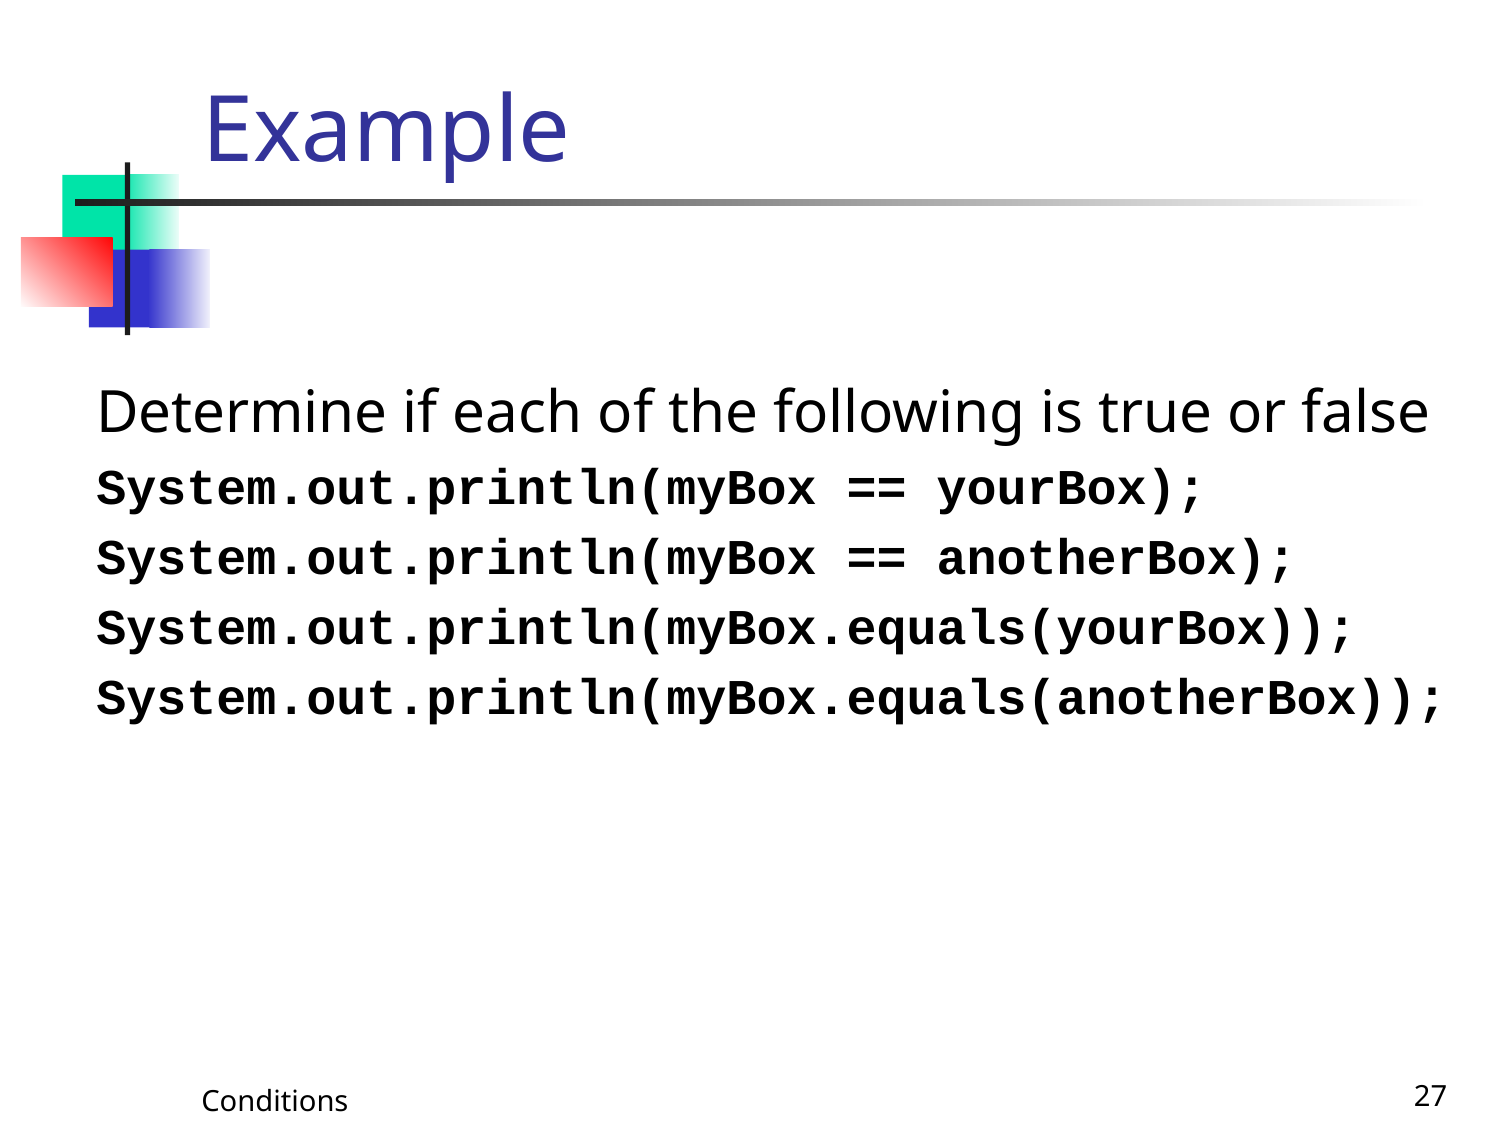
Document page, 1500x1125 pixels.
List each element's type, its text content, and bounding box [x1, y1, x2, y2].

list Determine if each of the following is true or false System.out.println(myBox == yourBox); System.out.println(myBox == anotherBox); System.out.println(myBox.equals(yourBox)); System.out.println(myBox.equals(anotherBox)); [24, 224, 1470, 1007]
slide_number 27 [1149, 1049, 1463, 1125]
title Example [187, 0, 1467, 188]
footer Conditions [37, 1049, 513, 1125]
